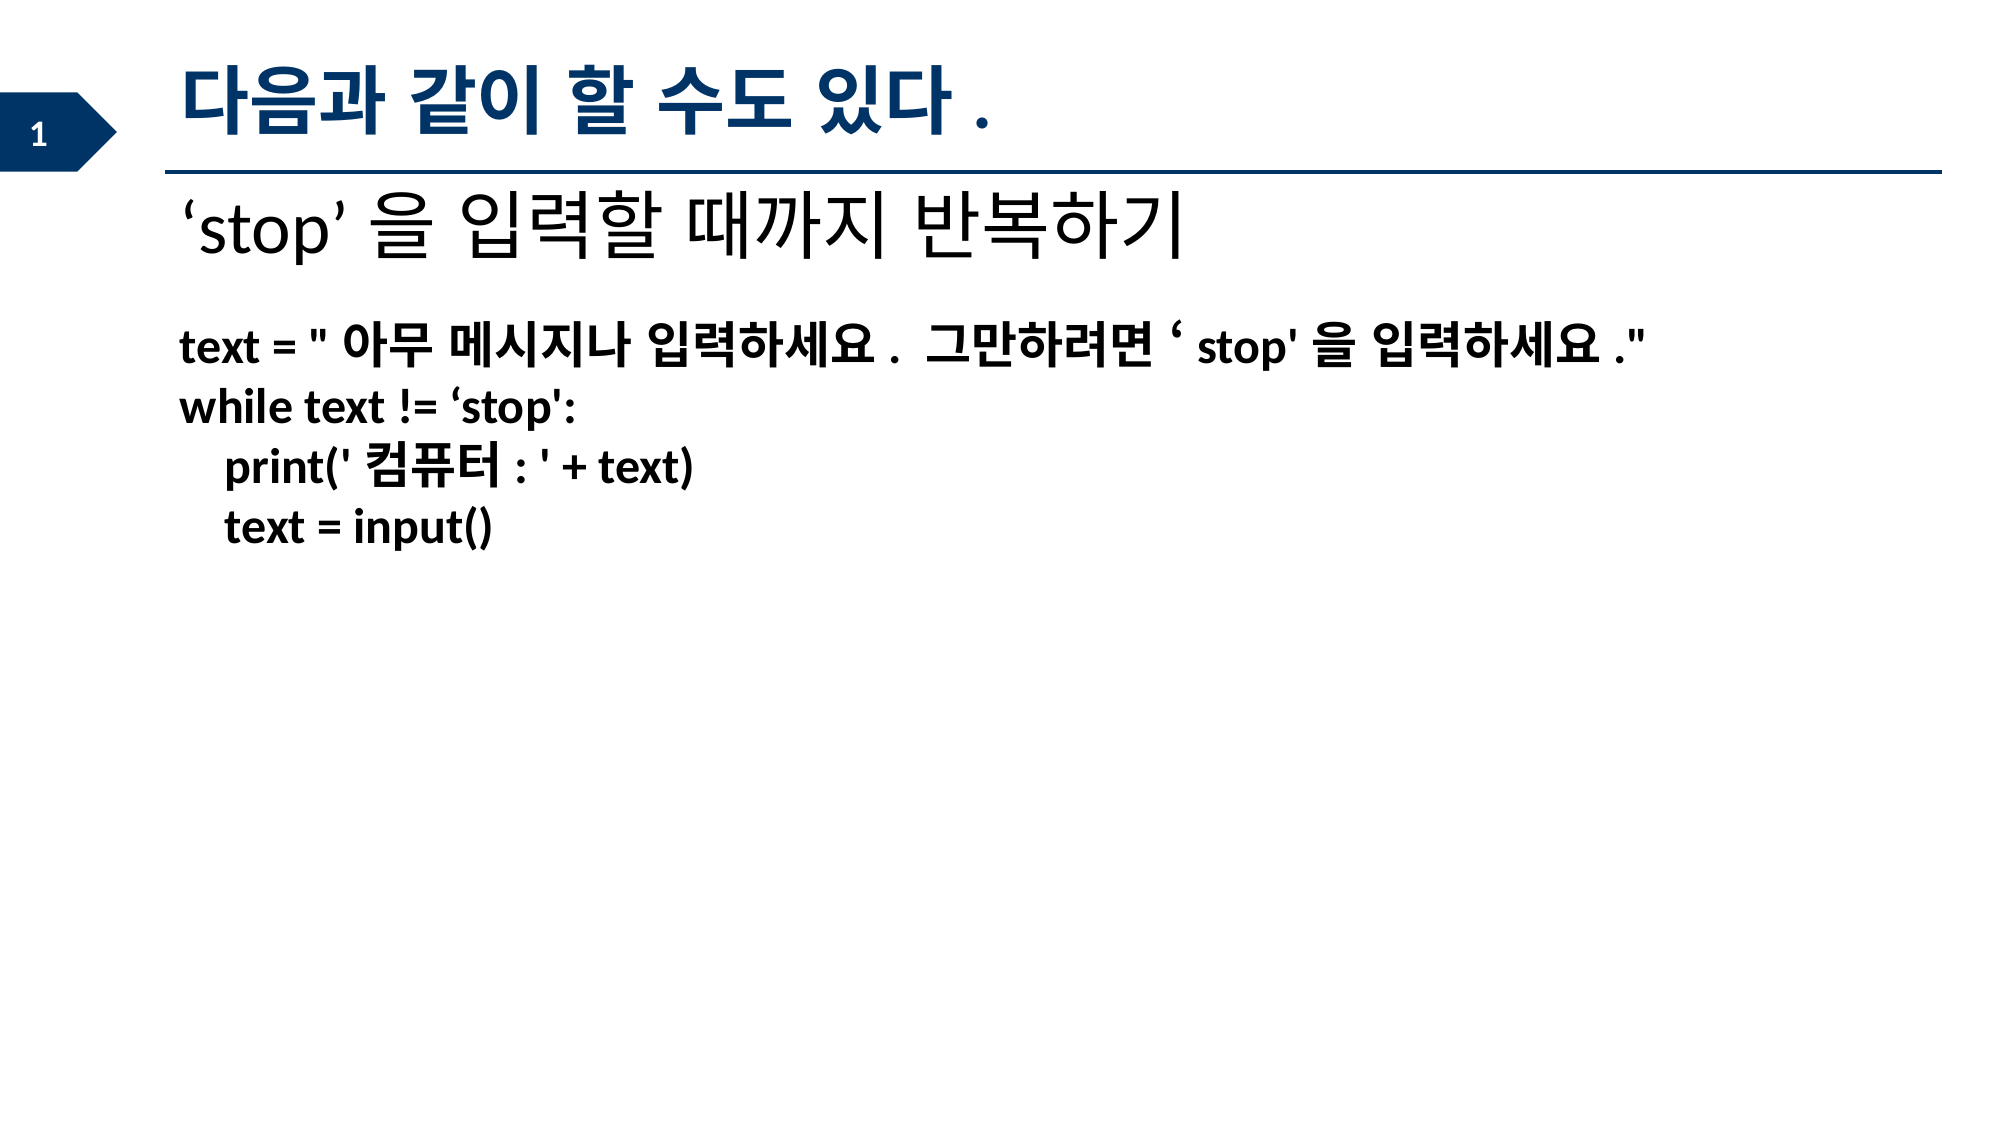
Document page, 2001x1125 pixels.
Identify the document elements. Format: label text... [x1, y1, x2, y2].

list 다음과 같이 할 수도 있다. [165, 36, 1941, 172]
text_box ‘stop’을 입력할 때까지 반복하기 text = "아무 메시지나 입력하세요. 그만하려면 ‘stop'을 입력하세요." while text != ‘stop': print('컴퓨터: ' + text) text = input() [165, 171, 1769, 562]
